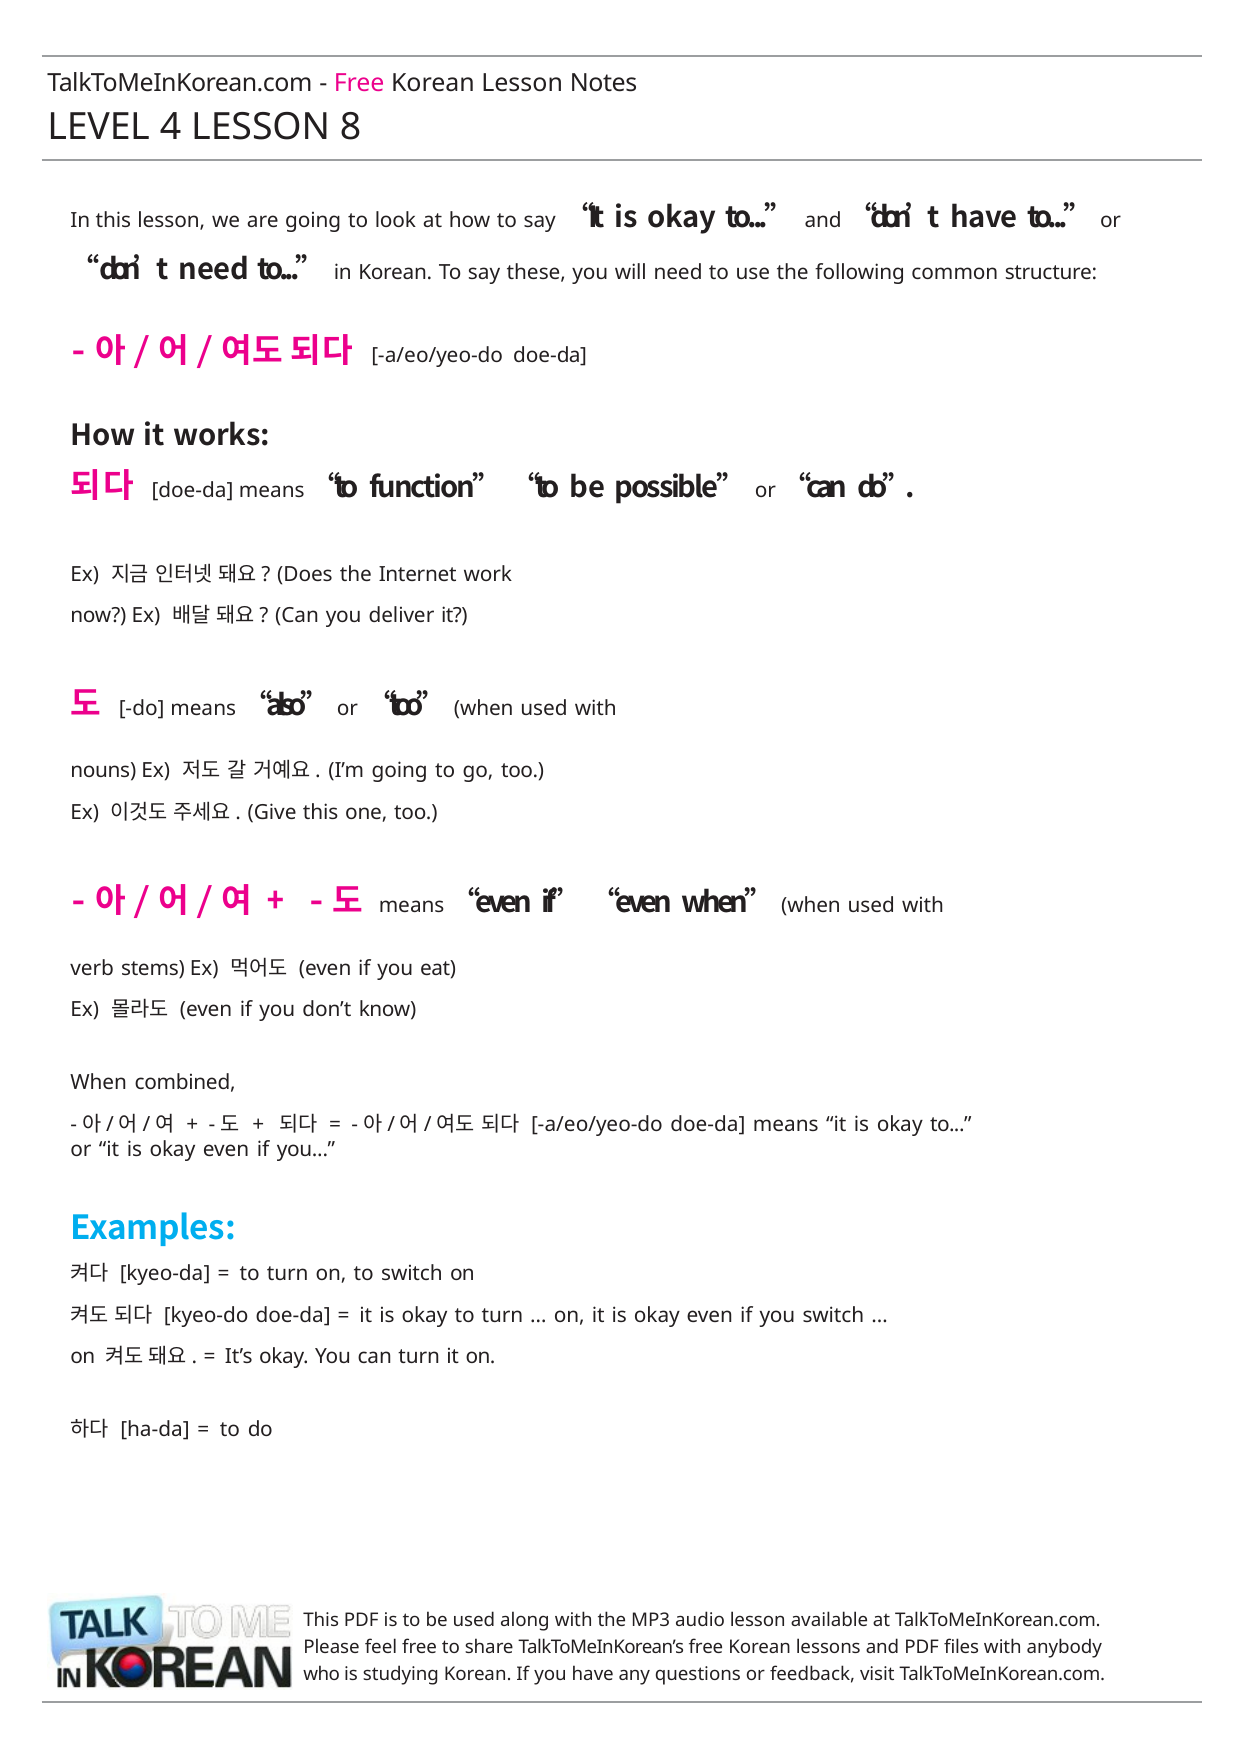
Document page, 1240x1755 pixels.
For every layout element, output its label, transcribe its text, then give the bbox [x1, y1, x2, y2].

footer This PDF is to be used along with the MP3 audio lesson available at TalkToMeInKorean.com. Please feel free to share TalkToMeInKorean’s free Korean lessons and PDF files with anybody who is studying Korean. If you have any questions or feedback, visit TalkToMeInKorean.com. [301, 1607, 1119, 1755]
picture [46, 1593, 293, 1691]
text_box TalkToMeInKorean.com - Free Korean Lesson Notes LEVEL 4 LESSON 8 In this lesson, we are going to look at how to say “It is okay to...” and “don’t have to...” or “don’t need to...” in Korean. To say these, you will need to use the following common structure: -아/어/여도 되다 [-a/eo/yeo-do doe-da] How it works: 되다 [doe-da] means “to function” “to be possible” or “can do”. Ex) 지금 인터넷 돼요? (Does the Internet work now?) Ex) 배달 돼요? (Can you deliver it?) 도 [-do] means “also” or “too” (when used with nouns) Ex) 저도 갈 거예요. (I’m going to go, too.) Ex) 이것도 주세요. (Give this one, too.) -아/어/여 + -도 means “even if” “even when” (when used with verb stems) Ex) 먹어도 (even if you eat) Ex) 몰라도 (even if you don’t know) When combined, -아/어/여 + -도 + 되다 = -아/어/여도 되다 [-a/eo/yeo-do doe-da] means “it is okay to...” or “it is okay even if you...” Examples: 켜다 [kyeo-da] = to turn on, to switch on 켜도 되다 [kyeo-do doe-da] = it is okay to turn … on, it is okay even if you switch … on 켜도 돼요. = It’s okay. You can turn it on. 하다 [ha-da] = to do [45, 61, 1174, 1441]
